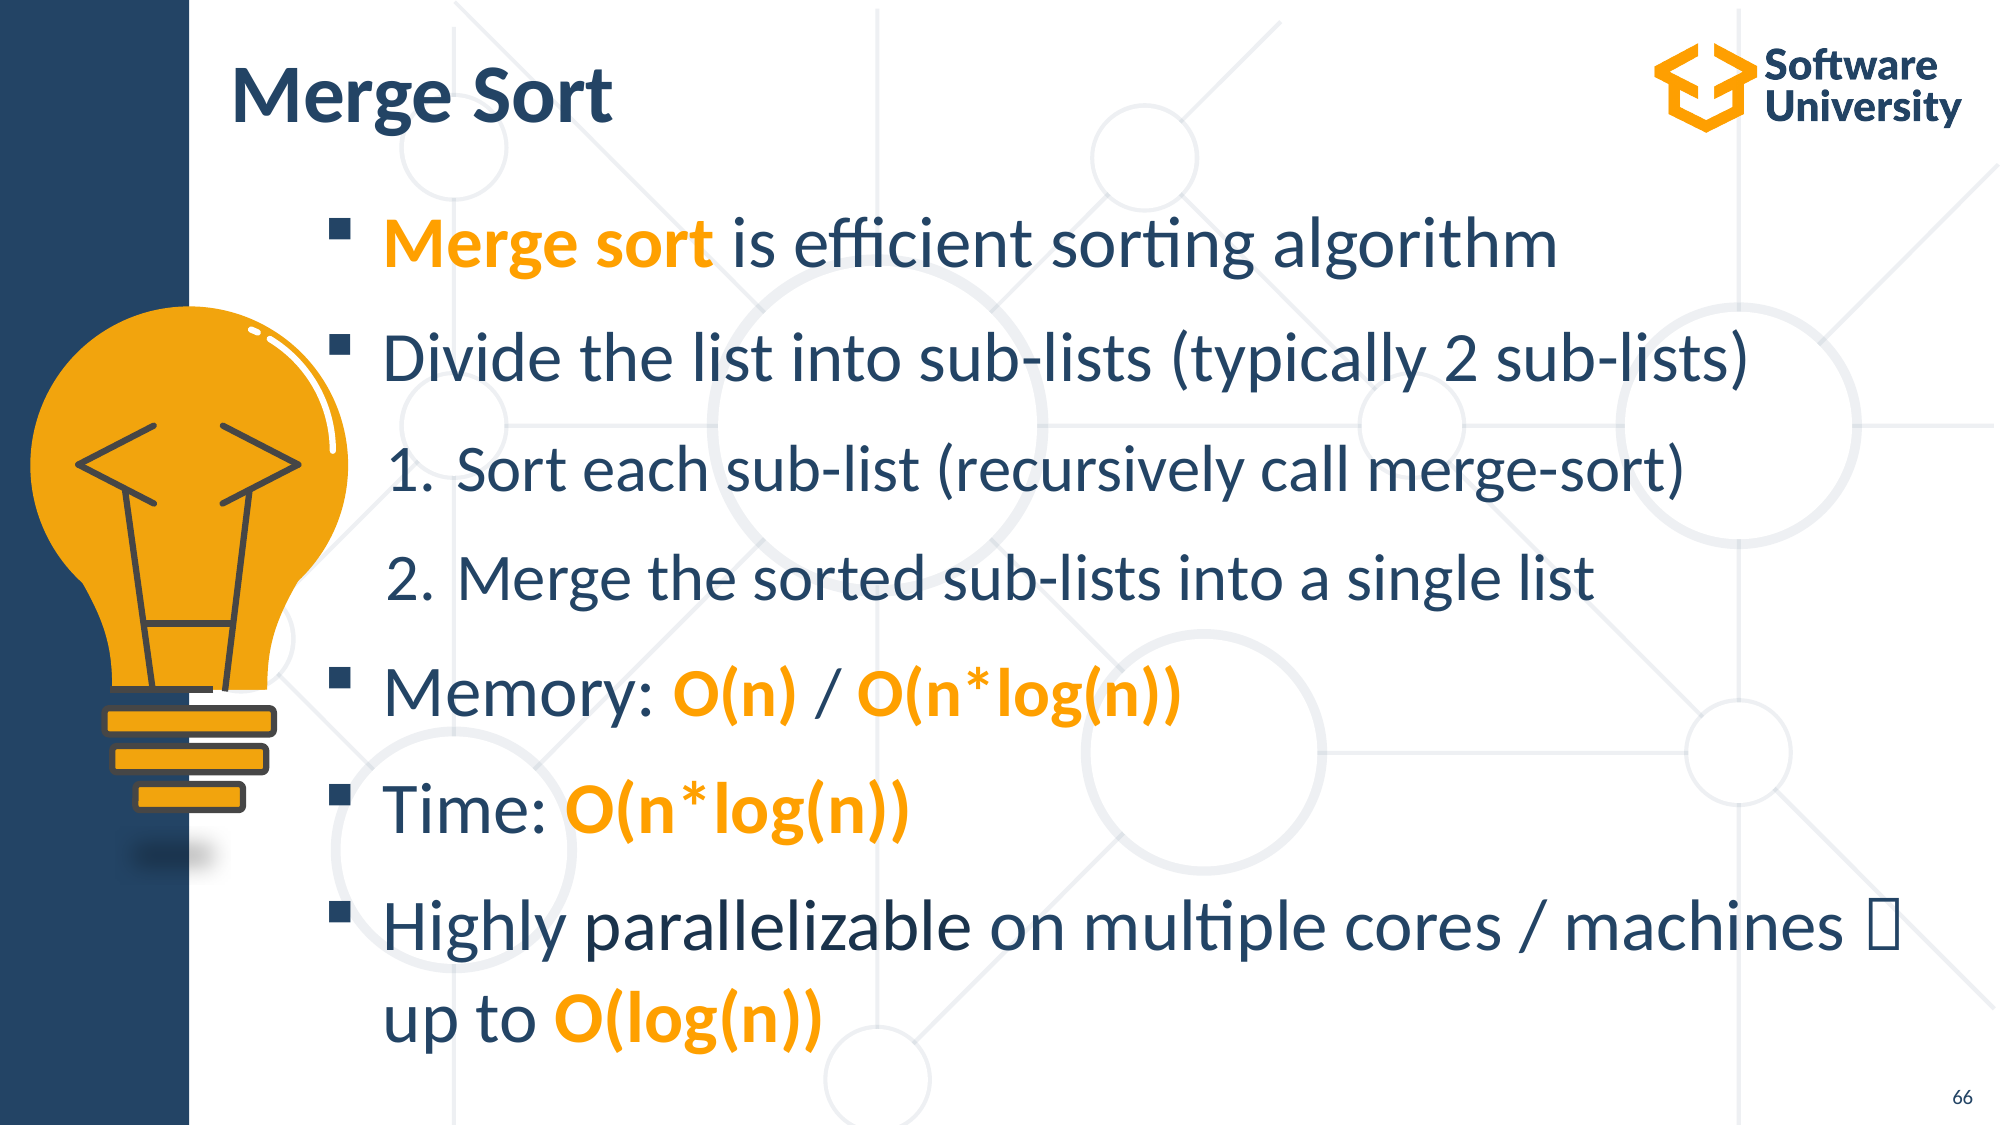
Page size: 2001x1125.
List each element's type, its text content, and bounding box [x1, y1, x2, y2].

title Merge Sort [212, 16, 1628, 162]
slide_number 66 [1927, 1067, 1989, 1117]
picture [1641, 31, 1973, 145]
list Merge sort is efficient sorting algorithm Divide the list into sub-lists (typically 2 sub-lists) Sort each sub-list (recursively call merge-sort) Merge the sorted sub-lists into a single list Memory: O(n) / O(n*log(n)) Time: O(n*log(n)) Highly parallelizable on multiple cores / machines  up to O(log(n)) [306, 183, 1968, 1094]
